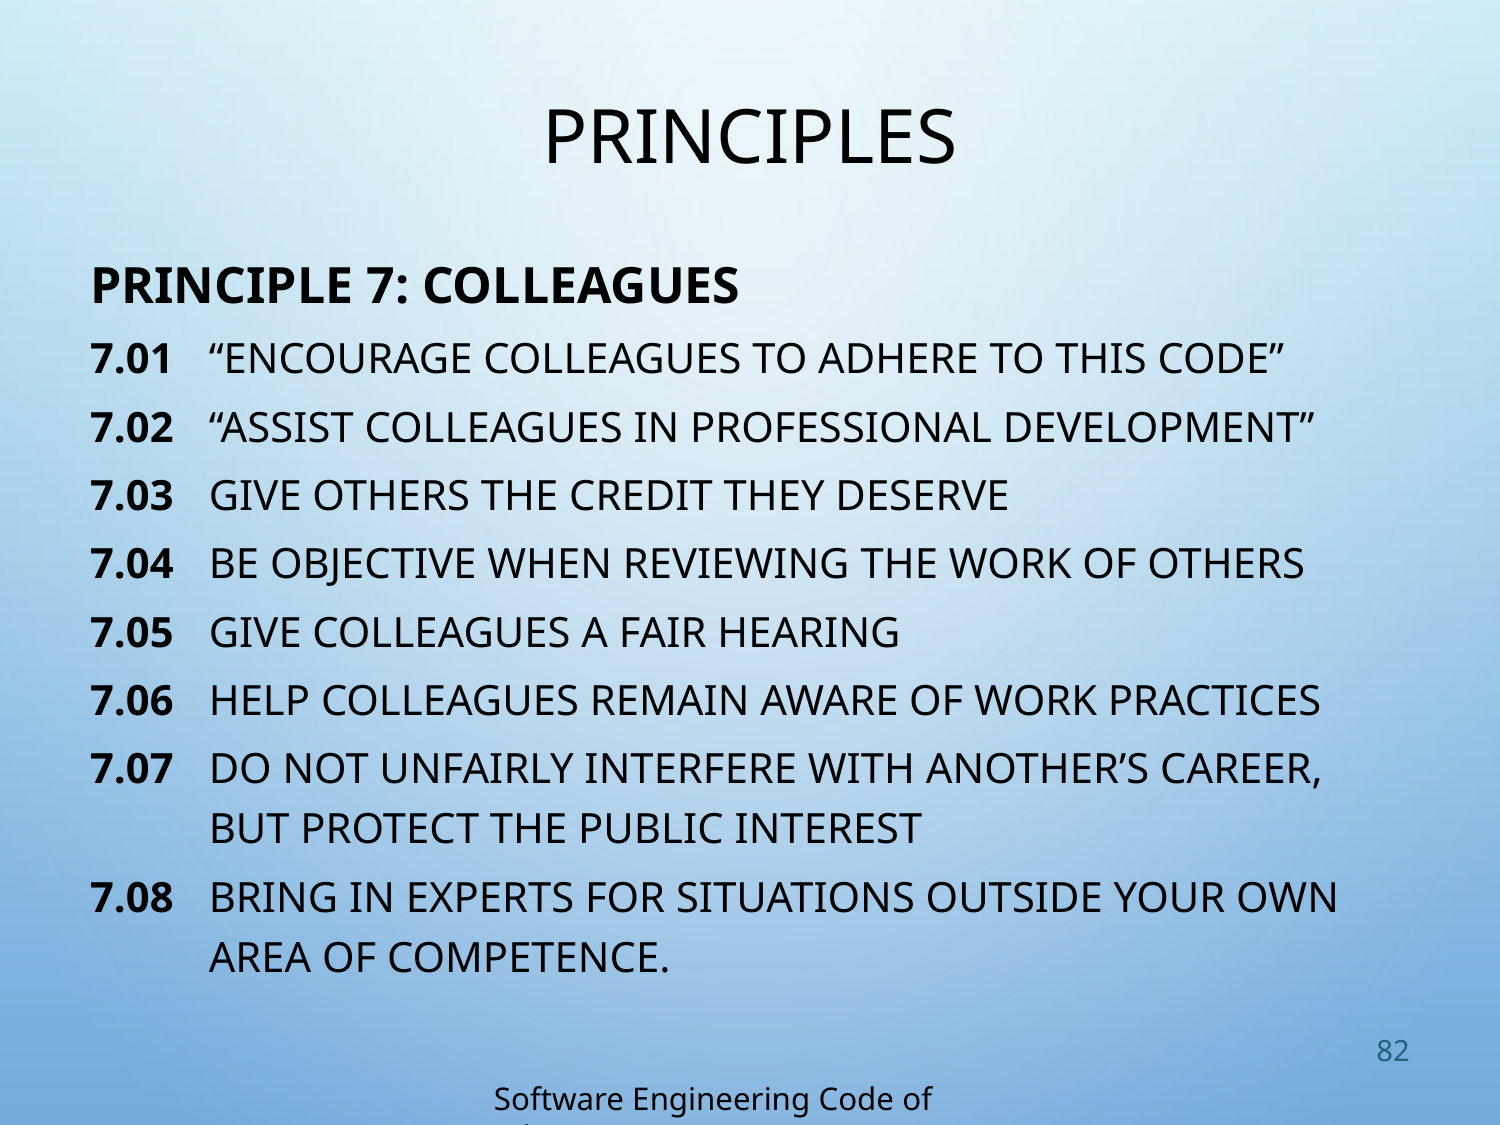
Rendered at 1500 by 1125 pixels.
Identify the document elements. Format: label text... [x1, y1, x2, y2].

text_box Software Engineering Code of Ethics [479, 1071, 1021, 1125]
list PRINCIPLE 7: COLLEAGUES 7.01 “Encourage colleagues to adhere to this Code” 7.02 “Assist colleagues in professional development” 7.03 Give others the credit they deserve 7.04 Be objective when reviewing the work of others 7.05 Give colleagues a fair hearing 7.06 Help colleagues remain aware of work practices 7.07 Do not unfairly interfere with another’s career, but protect the public interest 7.08 Bring in experts for situations outside your own area of competence. [75, 234, 1425, 977]
slide_number 31 [0, 0, 1500, 395]
slide_number 82 [1074, 1024, 1425, 1103]
title Principles [75, 45, 1425, 233]
